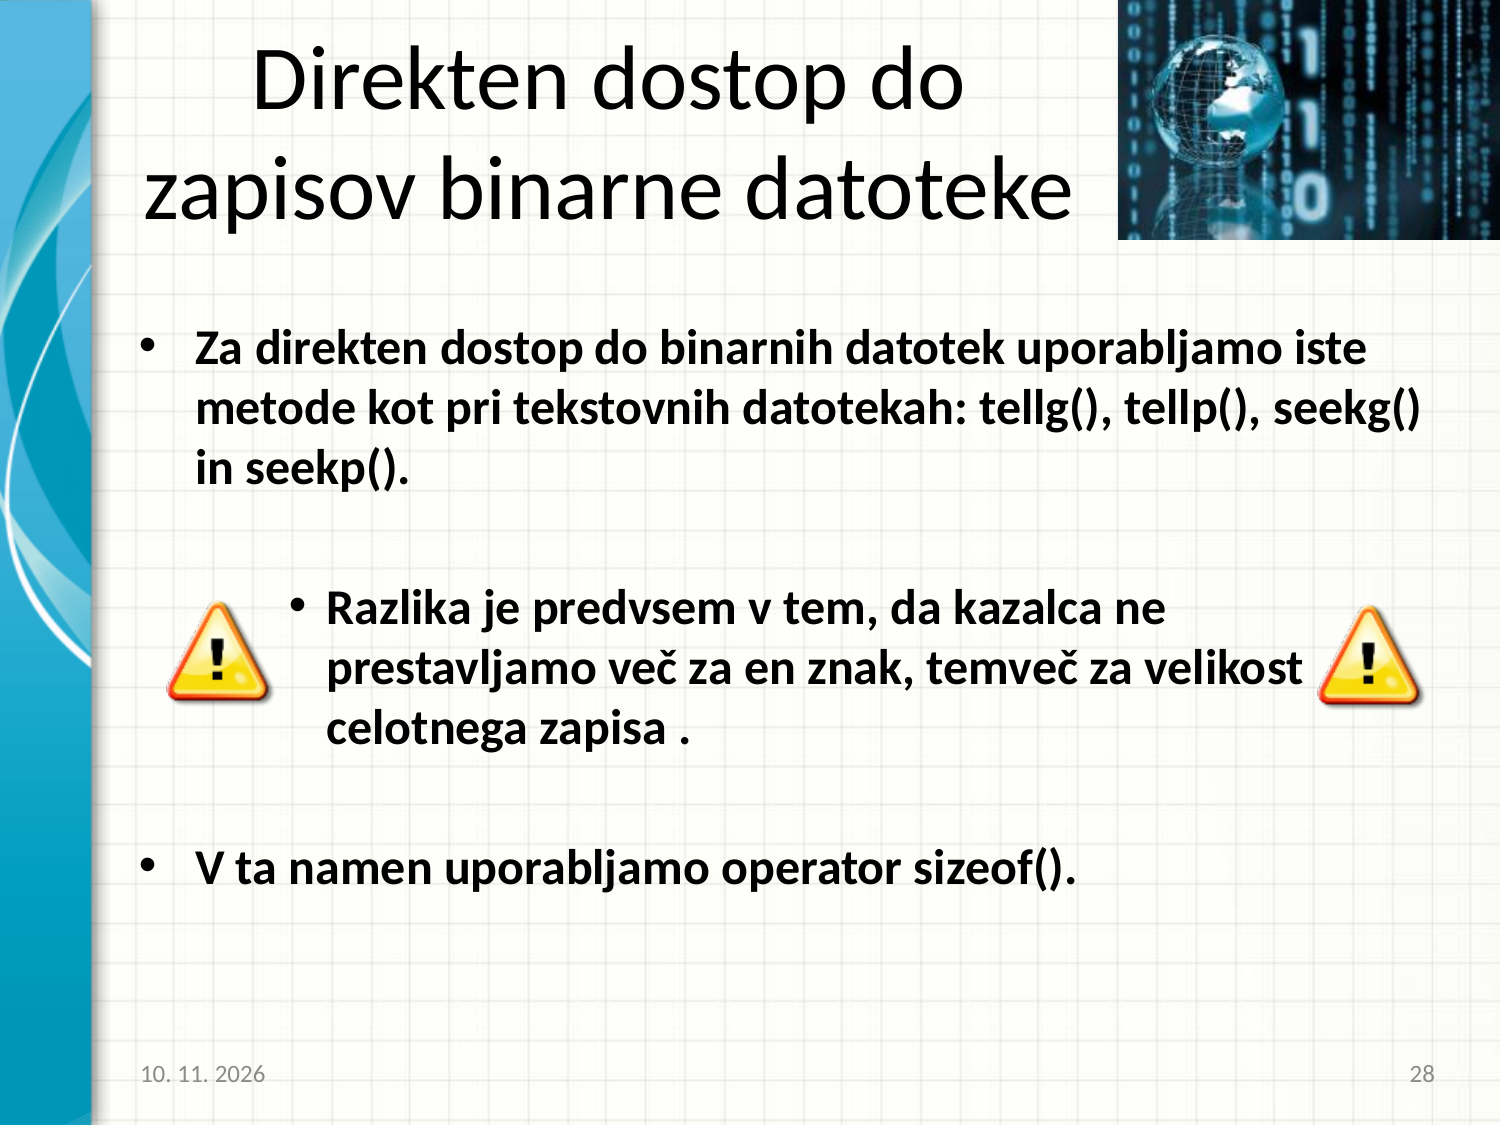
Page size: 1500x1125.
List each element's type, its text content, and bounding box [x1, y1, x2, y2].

title Direkten dostop do zapisov binarne datoteke [100, 0, 1119, 256]
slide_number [125, 1042, 475, 1103]
picture [0, 0, 1500, 1125]
list Za direkten dostop do binarnih datotek uporabljamo iste metode kot pri tekstovnih datotekah: tellg(), tellp(), seekg() in seekp(). Razlika je predvsem v tem, da kazalca ne prestavljamo več za en znak, temveč za velikost celotnega zapisa . V ta namen uporabljamo operator sizeof(). [123, 306, 1449, 1004]
slide_number 28 [1100, 1042, 1450, 1103]
